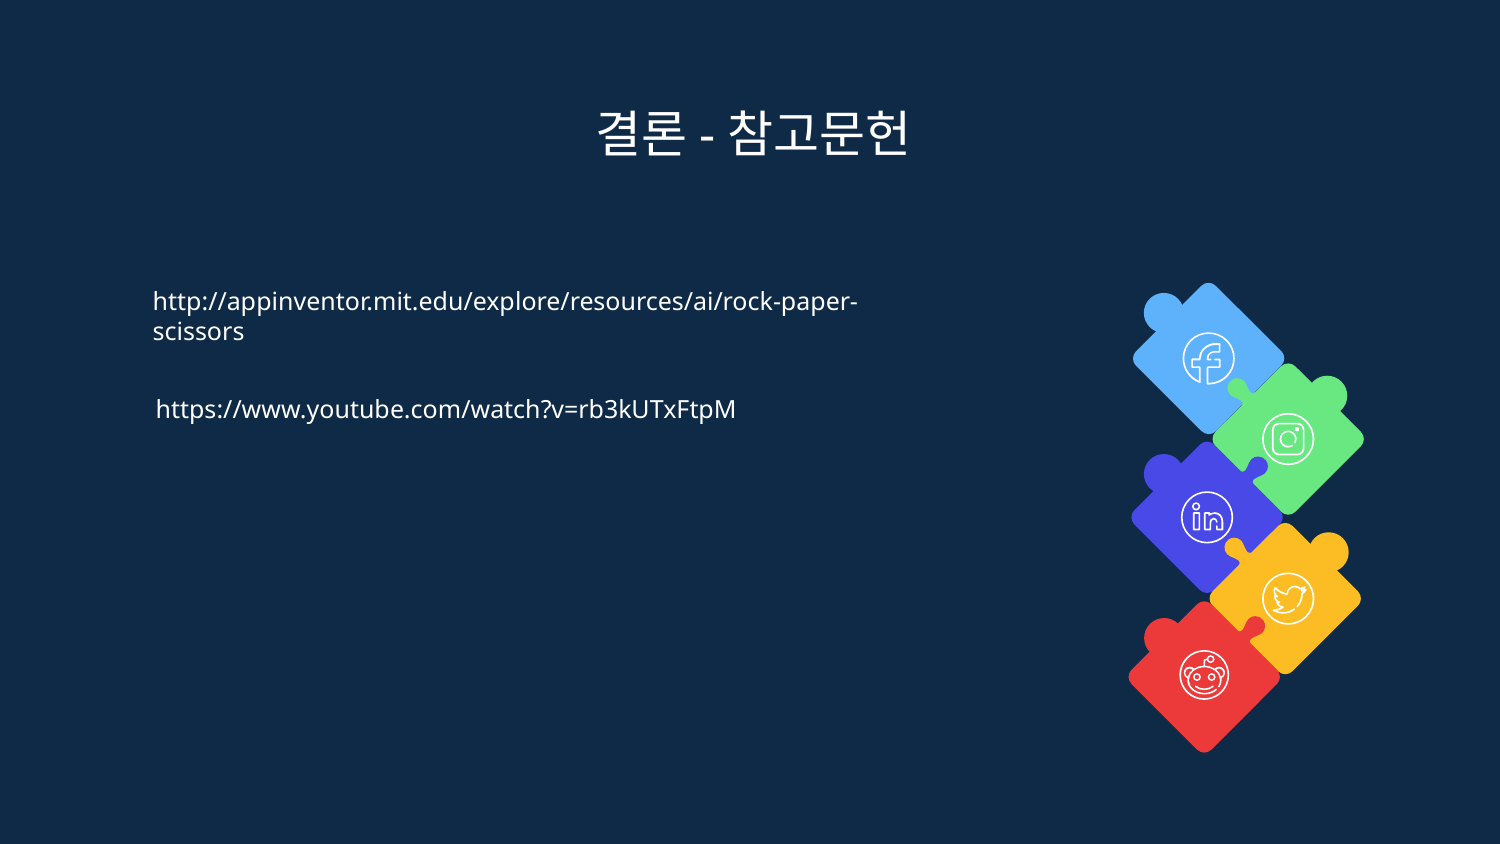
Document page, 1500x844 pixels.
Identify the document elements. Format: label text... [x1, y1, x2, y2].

title 결론-참고문헌 [175, 87, 1332, 167]
text_box http://appinventor.mit.edu/explore/resources/ai/rock-paper-scissors [137, 270, 937, 338]
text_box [1127, 282, 1366, 753]
text_box [117, 268, 1032, 750]
text_box https://www.youtube.com/watch?v=rb3kUTxFtpM [140, 378, 754, 474]
